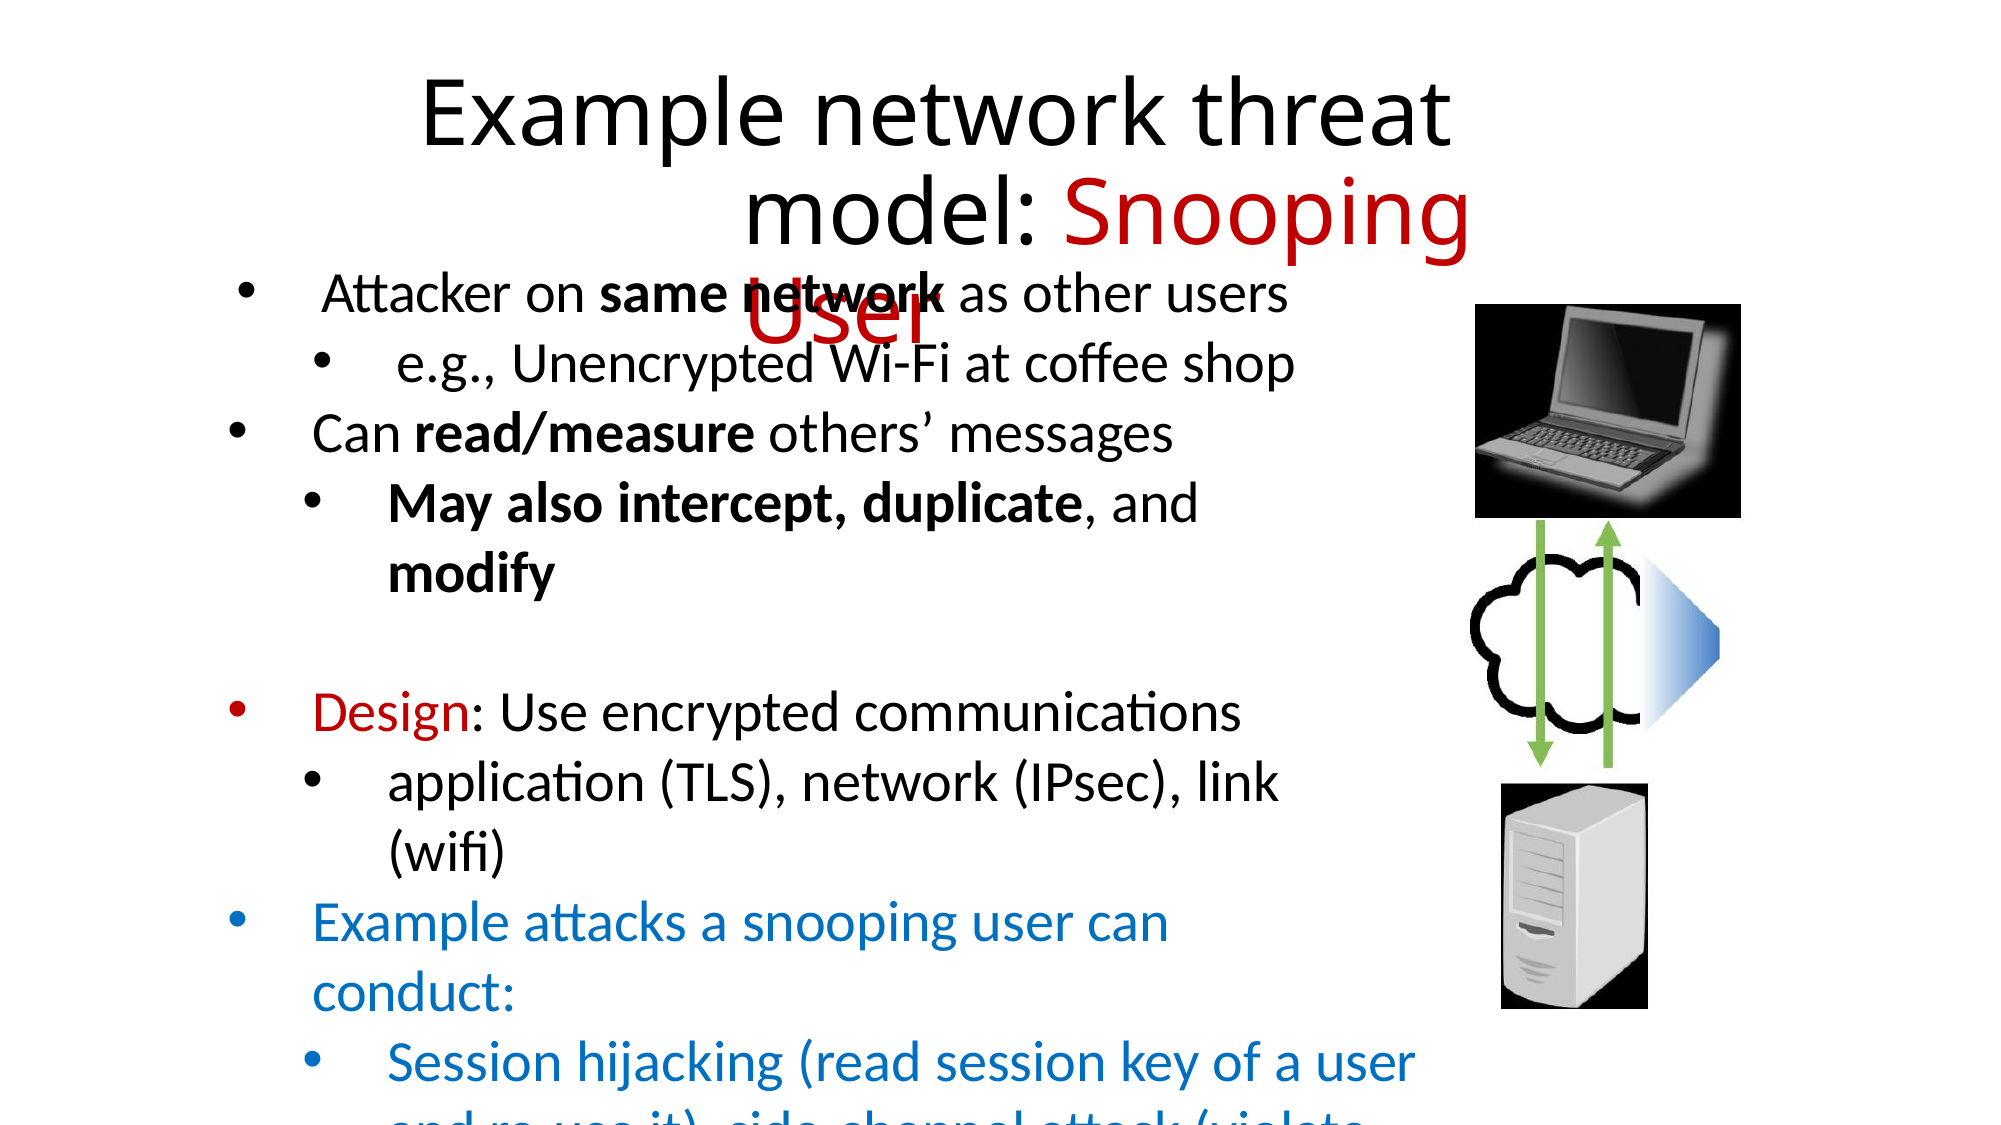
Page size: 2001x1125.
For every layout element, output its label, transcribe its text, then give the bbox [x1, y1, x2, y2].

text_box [1465, 304, 1939, 1009]
title Example network threat model: Snooping User [417, 50, 1584, 363]
text_box Attacker on same network as other users e.g., Unencrypted Wi-Fi at coffee shop Can read/measure others’ messages May also intercept, duplicate, and modify Design: Use encrypted communications application (TLS), network (IPsec), link (wifi) Example attacks a snooping user can conduct: Session hijacking (read session key of a user and re-use it), side-channel attack (violate privacy by reading unencrypted data), DoS [225, 252, 1423, 1125]
